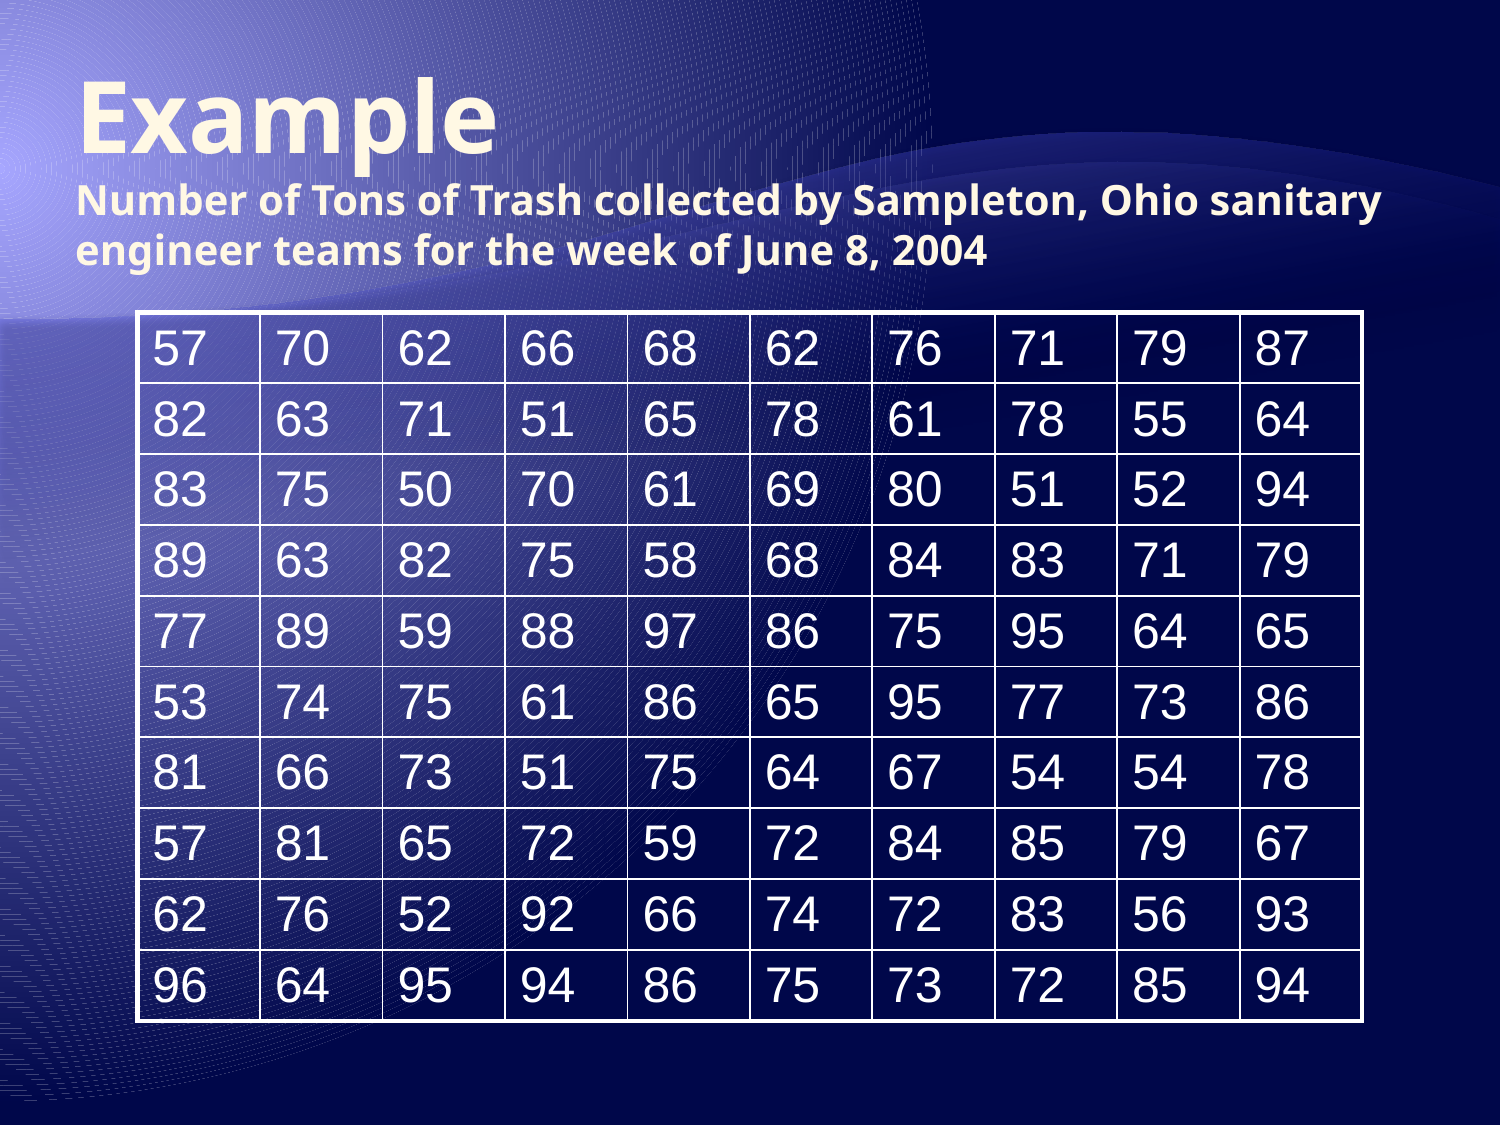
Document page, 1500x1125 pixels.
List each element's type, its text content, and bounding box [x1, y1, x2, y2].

table_cell 75 [628, 738, 749, 807]
table_header 68 [628, 315, 749, 382]
table_cell 96 [140, 951, 259, 1019]
table_header 71 [996, 315, 1116, 382]
table_cell 62 [140, 880, 259, 949]
table_cell 86 [628, 951, 749, 1019]
table_cell 68 [751, 526, 871, 595]
table_cell 77 [996, 667, 1116, 736]
table_cell 85 [996, 809, 1116, 878]
table_cell 95 [873, 667, 994, 736]
table_cell 56 [1118, 880, 1239, 949]
table_cell 75 [383, 667, 504, 736]
table_cell 74 [751, 880, 871, 949]
table_cell 78 [996, 384, 1116, 453]
table_cell 78 [1241, 738, 1360, 807]
table_cell 76 [261, 880, 382, 949]
table_cell 51 [506, 738, 627, 807]
table_cell 79 [1241, 526, 1360, 595]
table_header 87 [1241, 315, 1360, 382]
table_cell 63 [261, 526, 382, 595]
table_cell 64 [751, 738, 871, 807]
table_cell 72 [873, 880, 994, 949]
table_cell 64 [1118, 597, 1239, 666]
table_header 62 [751, 315, 871, 382]
table_cell 66 [628, 880, 749, 949]
table_cell 70 [506, 455, 627, 524]
table_cell 89 [261, 597, 382, 666]
table_cell 89 [140, 526, 259, 595]
table_cell 54 [1118, 738, 1239, 807]
table_cell 53 [140, 667, 259, 736]
table_cell 71 [1118, 526, 1239, 595]
table_cell 74 [261, 667, 382, 736]
table_cell 55 [1118, 384, 1239, 453]
table_cell 92 [506, 880, 627, 949]
table_cell 83 [996, 880, 1116, 949]
table_cell 73 [1118, 667, 1239, 736]
table_cell 81 [140, 738, 259, 807]
table_cell 67 [1241, 809, 1360, 878]
table_cell 84 [873, 526, 994, 595]
table_cell 82 [383, 526, 504, 595]
table_cell 94 [1241, 455, 1360, 524]
table_cell 58 [628, 526, 749, 595]
table_cell 73 [383, 738, 504, 807]
table_cell 54 [996, 738, 1116, 807]
table_cell 67 [873, 738, 994, 807]
table_cell 65 [1241, 597, 1360, 666]
table_cell 59 [383, 597, 504, 666]
table_cell 65 [628, 384, 749, 453]
table_header 66 [506, 315, 627, 382]
table_cell 86 [751, 597, 871, 666]
table_cell 57 [140, 809, 259, 878]
table_header 70 [261, 315, 382, 382]
table_cell 75 [261, 455, 382, 524]
table_cell 95 [996, 597, 1116, 666]
table_cell 69 [751, 455, 871, 524]
title Example Number of Tons of Trash collected by Sampleton, Ohio sanitary engineer teams for the week of June 8, 2004 [75, 40, 1451, 275]
table_cell 71 [383, 384, 504, 453]
table_cell 97 [628, 597, 749, 666]
table_cell 75 [506, 526, 627, 595]
table_cell 64 [1241, 384, 1360, 453]
table_cell 51 [996, 455, 1116, 524]
table_cell 86 [628, 667, 749, 736]
table_cell 94 [1241, 951, 1360, 1019]
table_header 57 [140, 315, 259, 382]
table_cell 84 [873, 809, 994, 878]
table_cell 77 [140, 597, 259, 666]
table_cell 65 [383, 809, 504, 878]
table_cell 63 [261, 384, 382, 453]
table_cell 82 [140, 384, 259, 453]
table_cell 73 [873, 951, 994, 1019]
table_cell 75 [873, 597, 994, 666]
table_cell 83 [996, 526, 1116, 595]
table_cell 86 [1241, 667, 1360, 736]
table_header 79 [1118, 315, 1239, 382]
table_cell 78 [751, 384, 871, 453]
table_cell 81 [261, 809, 382, 878]
table_cell 72 [506, 809, 627, 878]
table_cell 51 [506, 384, 627, 453]
table_cell 80 [873, 455, 994, 524]
table_cell 93 [1241, 880, 1360, 949]
table_cell 59 [628, 809, 749, 878]
table_cell 72 [751, 809, 871, 878]
table_cell 61 [506, 667, 627, 736]
table_cell 72 [996, 951, 1116, 1019]
table_cell 65 [751, 667, 871, 736]
table_cell 52 [1118, 455, 1239, 524]
table_cell 83 [140, 455, 259, 524]
table_cell 52 [383, 880, 504, 949]
table_header 62 [383, 315, 504, 382]
table_cell 66 [261, 738, 382, 807]
table_cell 79 [1118, 809, 1239, 878]
table_cell 61 [873, 384, 994, 453]
table_cell 95 [383, 951, 504, 1019]
table_cell 94 [506, 951, 627, 1019]
table_cell 88 [506, 597, 627, 666]
table_cell 61 [628, 455, 749, 524]
table_header 76 [873, 315, 994, 382]
table_cell 64 [261, 951, 382, 1019]
table_cell 50 [383, 455, 504, 524]
table_cell 75 [751, 951, 871, 1019]
table_cell 85 [1118, 951, 1239, 1019]
